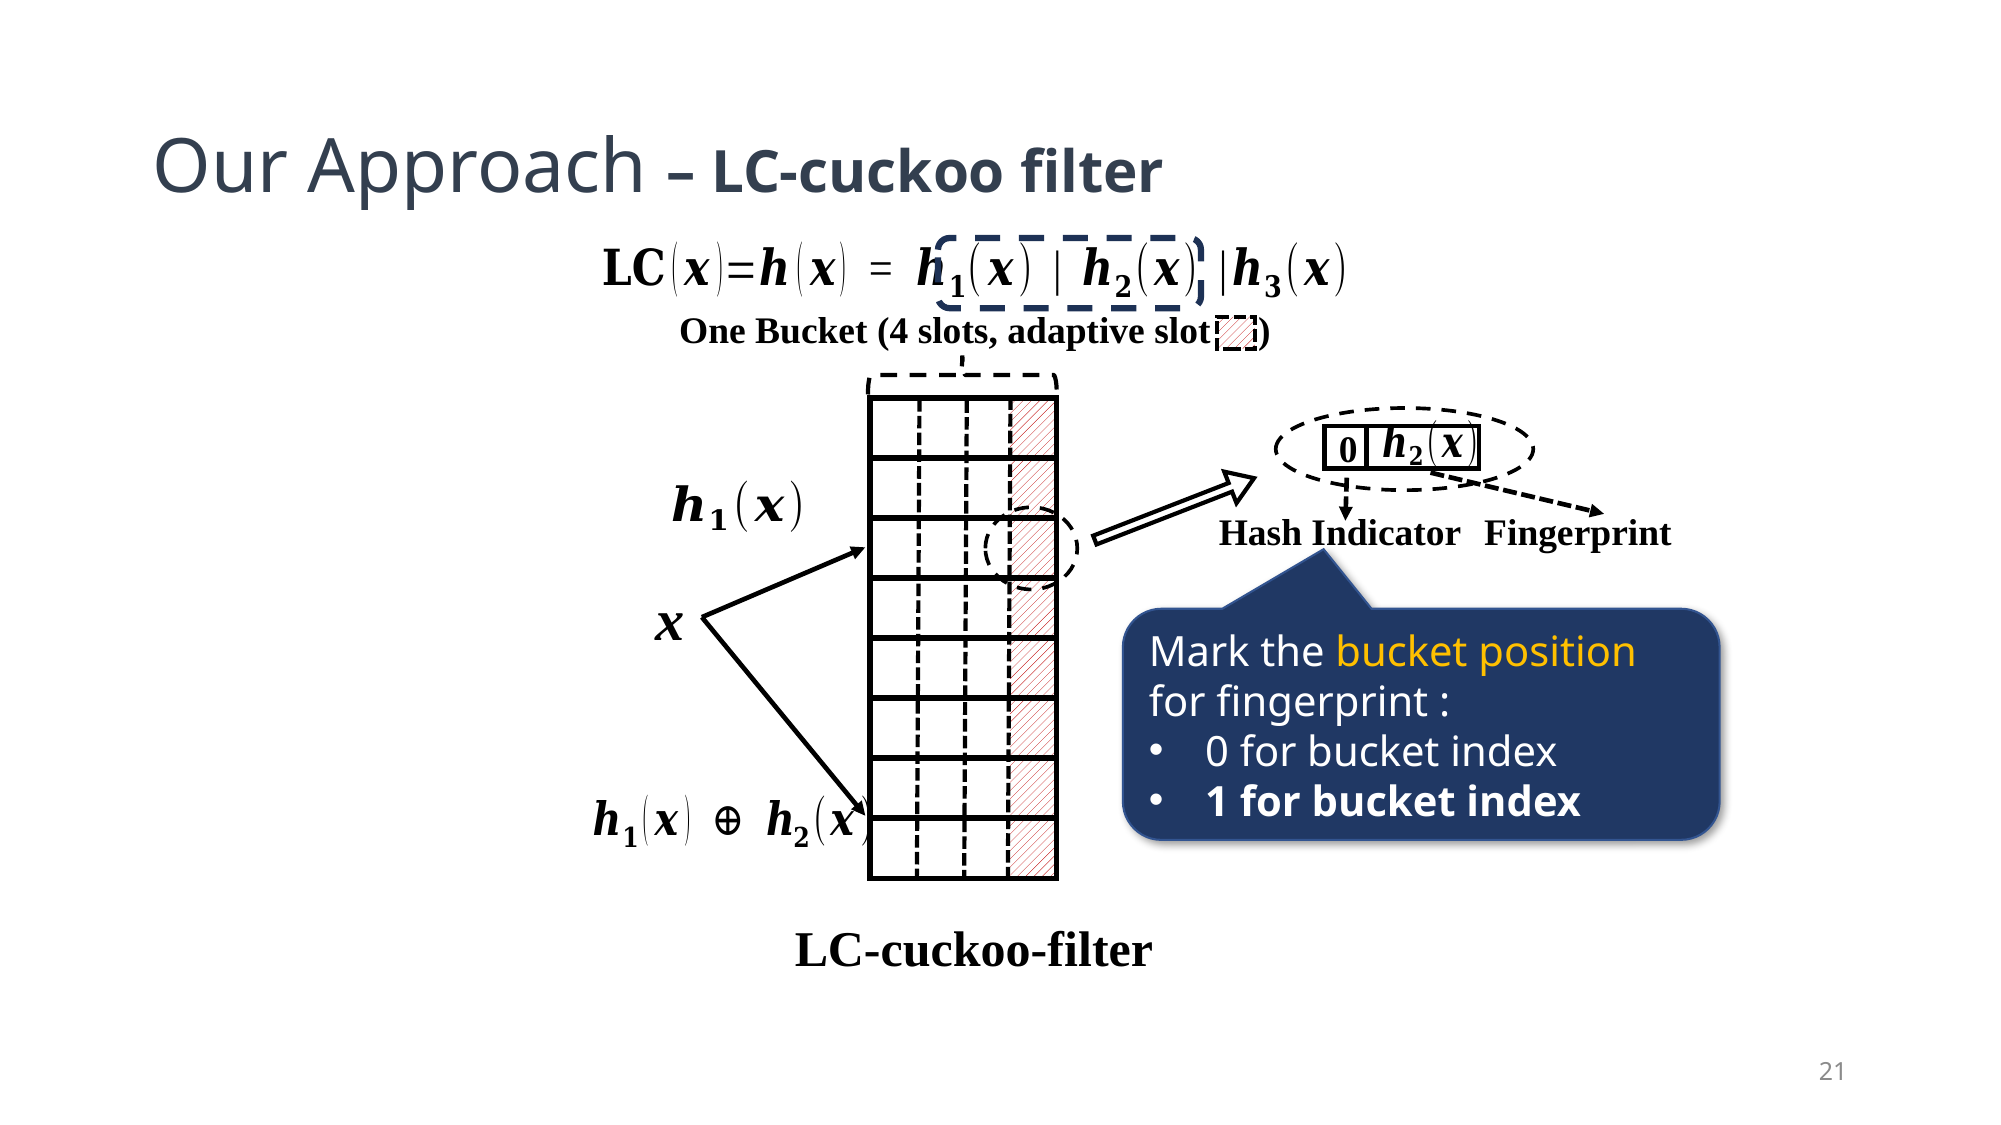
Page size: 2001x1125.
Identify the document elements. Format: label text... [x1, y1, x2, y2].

table_cell [1011, 701, 1054, 755]
table_cell [920, 821, 963, 876]
text_box [936, 236, 1203, 298]
slide_number 21 [1412, 1042, 1863, 1103]
text_box [867, 360, 1058, 395]
table_cell [920, 461, 963, 515]
table_cell [873, 581, 916, 635]
table_cell [920, 701, 963, 755]
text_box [1007, 397, 1011, 876]
table_cell [1011, 821, 1054, 876]
table_cell [920, 761, 963, 815]
text_box [1274, 406, 1535, 492]
text_box Fingerprint [1469, 500, 1687, 561]
table_cell [873, 641, 916, 695]
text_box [626, 298, 1324, 360]
text_box [1011, 506, 1079, 591]
text_box [984, 512, 1007, 584]
table_cell [967, 641, 1007, 695]
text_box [701, 617, 866, 816]
table_cell [873, 701, 916, 755]
table_cell [967, 461, 1007, 515]
table_cell [873, 761, 916, 815]
table_header [967, 401, 1007, 455]
table_cell [873, 521, 916, 575]
table_cell [920, 641, 963, 695]
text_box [916, 399, 920, 878]
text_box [1430, 472, 1604, 514]
table_header [920, 401, 963, 455]
table_cell [967, 701, 1007, 755]
title Our Approach – LC-cuckoo filter [137, 59, 1863, 278]
table_cell [1011, 641, 1054, 695]
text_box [701, 547, 866, 617]
text_box Hash Indicator [1204, 500, 1469, 561]
table_cell [873, 461, 916, 515]
table_cell [967, 761, 1007, 815]
text_box [1091, 470, 1256, 546]
table_cell [967, 521, 995, 575]
table_cell [920, 521, 963, 575]
table_cell [1011, 761, 1054, 815]
table_cell [967, 821, 1007, 876]
text_box LC-cuckoo-filter [780, 908, 1171, 984]
text_box x [637, 574, 701, 660]
table_cell [920, 581, 963, 635]
table_cell [873, 821, 916, 876]
table_cell [1011, 585, 1054, 635]
table_header [873, 401, 916, 455]
table_header [1011, 401, 1054, 455]
table_cell [967, 581, 1007, 635]
table_cell [1011, 461, 1054, 511]
